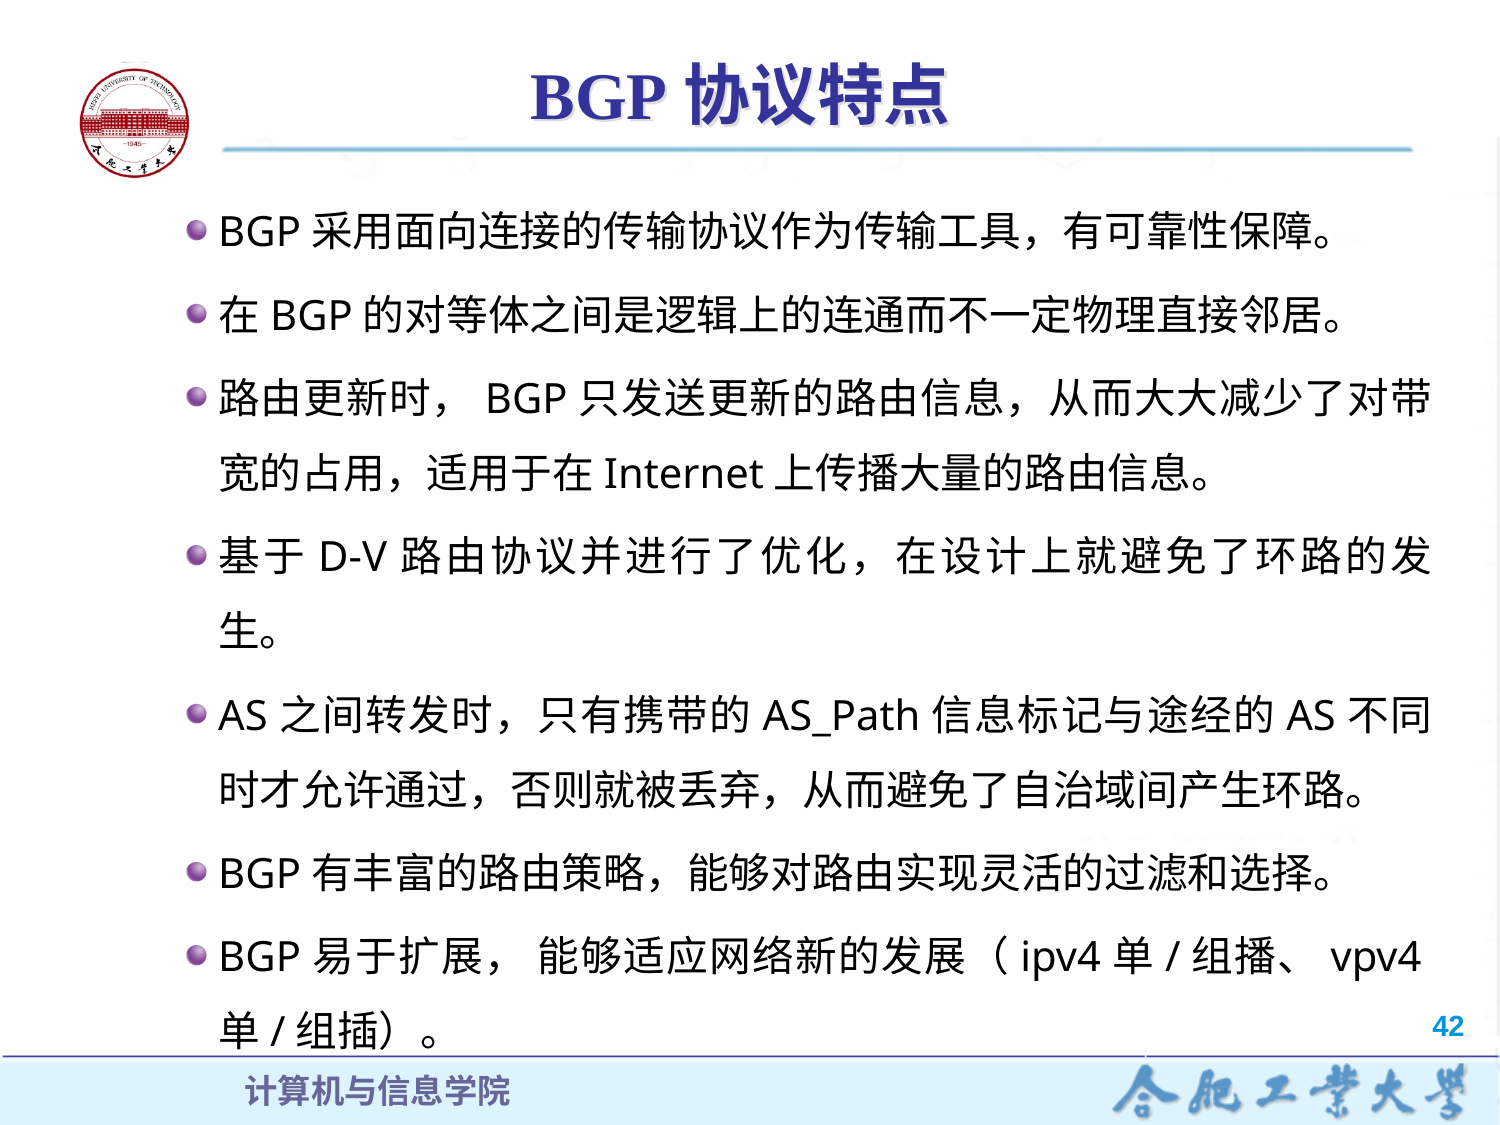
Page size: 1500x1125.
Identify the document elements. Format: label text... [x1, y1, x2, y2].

list BGP采用面向连接的传输协议作为传输工具，有可靠性保障。 在BGP的对等体之间是逻辑上的连通而不一定物理直接邻居。 路由更新时，BGP只发送更新的路由信息，从而大大减少了对带宽的占用，适用于在Internet上传播大量的路由信息。 基于D-V路由协议并进行了优化，在设计上就避免了环路的发生。 AS之间转发时，只有携带的AS_Path信息标记与途经的AS不同时才允许通过，否则就被丢弃，从而避免了自治域间产生环路。 BGP有丰富的路由策略，能够对路由实现灵活的过滤和选择。 BGP易于扩展， 能够适应网络新的发展（ipv4单/组播、vpv4单/组插）。 [171, 172, 1447, 994]
title BGP协议特点 [159, 36, 1322, 149]
picture [0, 0, 1500, 1125]
